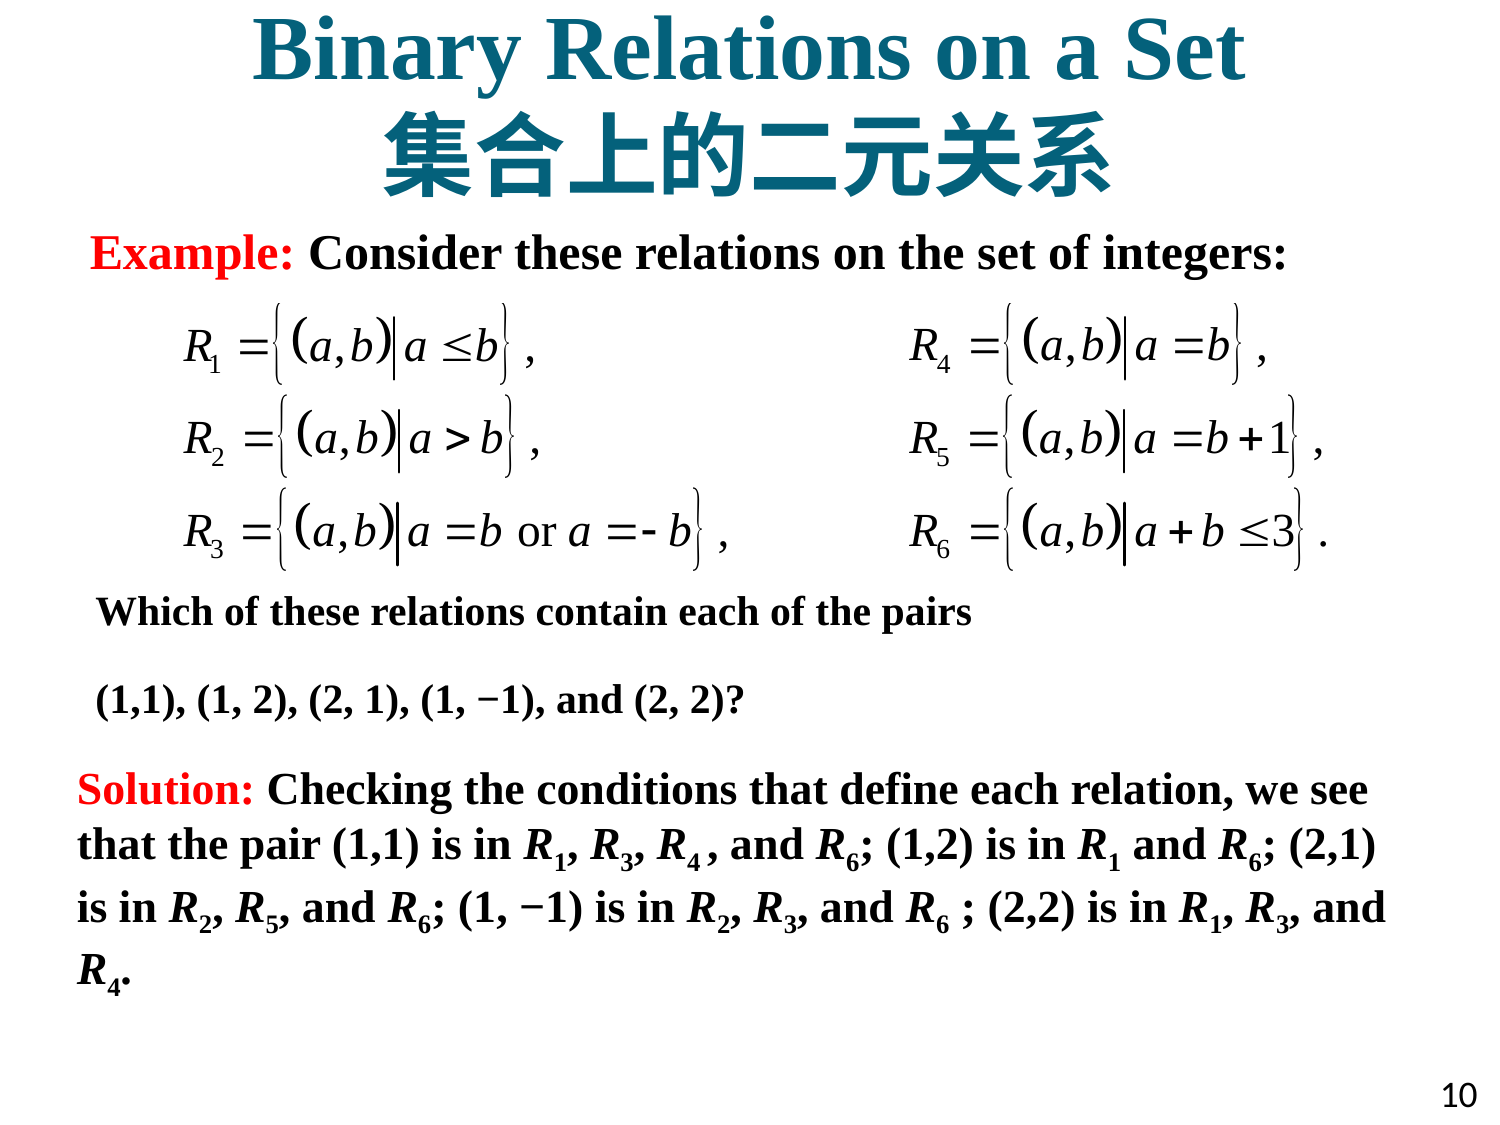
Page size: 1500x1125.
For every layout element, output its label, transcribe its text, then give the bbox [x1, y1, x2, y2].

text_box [174, 303, 738, 577]
list Which of these relations contain each of the pairs (1,1), (1, 2), (2, 1), (1, −1), and (2, 2)? Solution: Checking the conditions that define each relation, we see that the pair (1,1) is in R1, R3, R4 , and R6; (1,2) is in R1 and R6; (2,1) is in R2, R5, and R6; (1, −1) is in R2, R3, and R6 ; (2,2) is in R1, R3, and R4. [62, 576, 1412, 927]
list Example: Consider these relations on the set of integers: [75, 212, 1425, 725]
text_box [900, 303, 1337, 577]
title Binary Relations on a Set 集合上的二元关系 [0, 0, 1500, 195]
